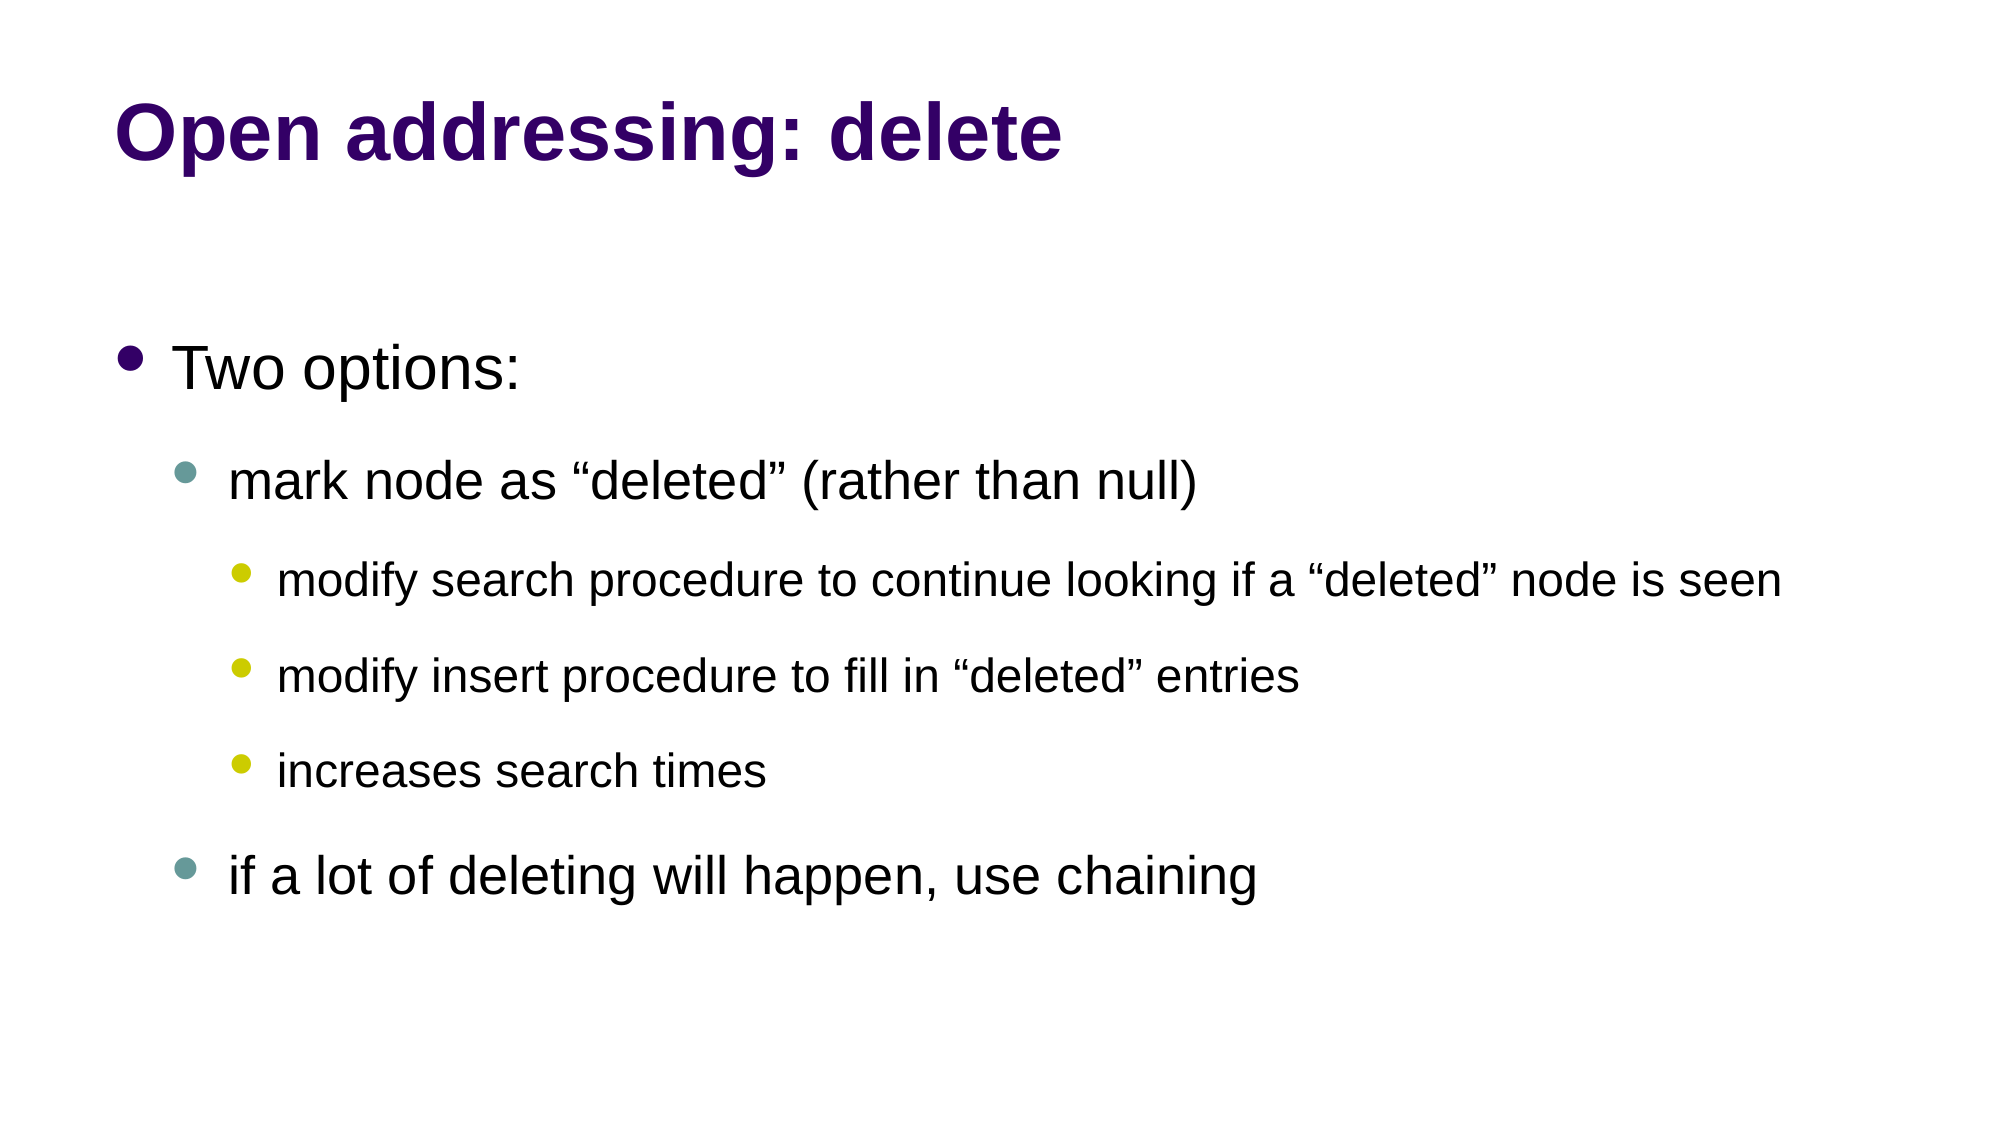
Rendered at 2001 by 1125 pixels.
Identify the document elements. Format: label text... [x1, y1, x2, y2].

list Two options: mark node as “deleted” (rather than null) modify search procedure to continue looking if a “deleted” node is seen modify insert procedure to fill in “deleted” entries increases search times if a lot of deleting will happen, use chaining [99, 282, 1900, 1006]
title Open addressing: delete [99, 20, 1900, 185]
